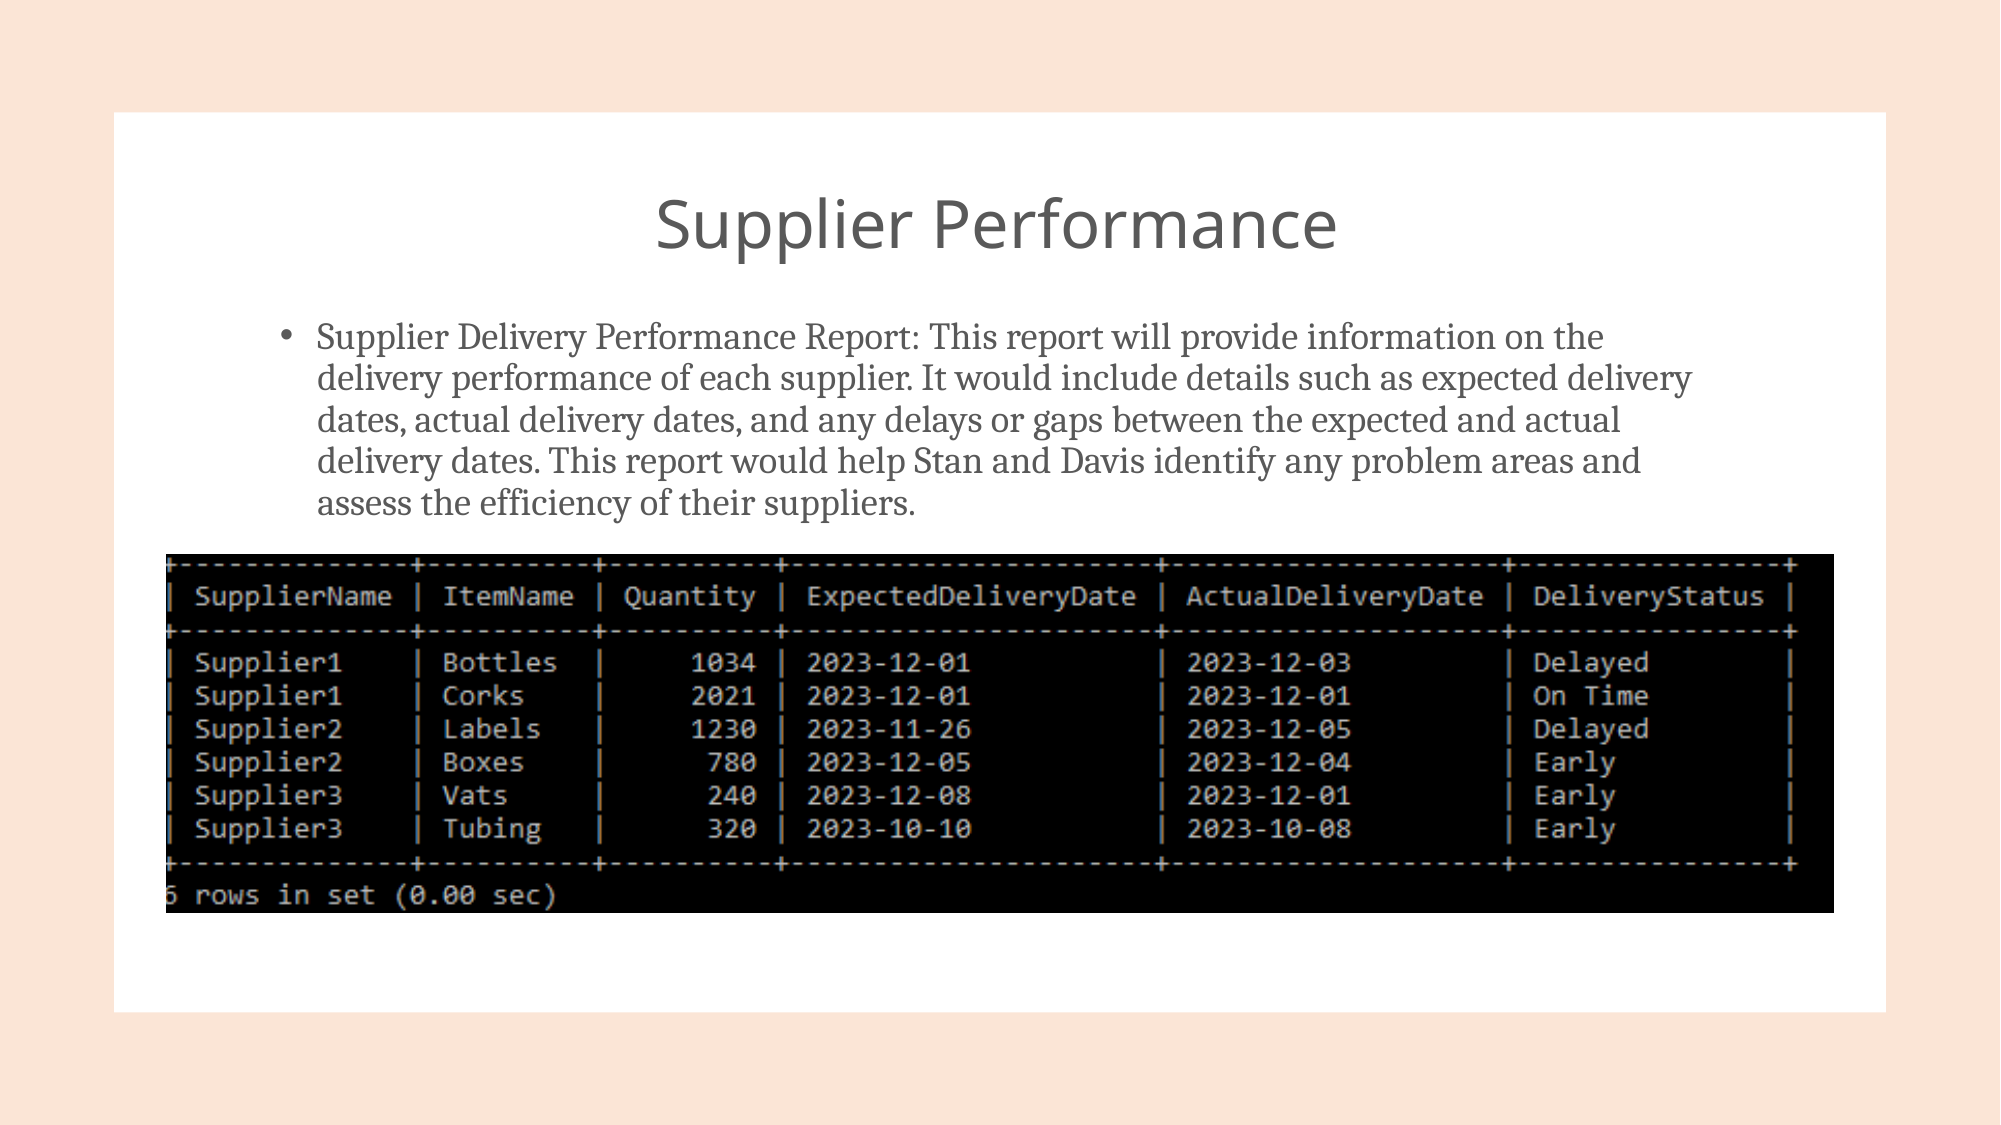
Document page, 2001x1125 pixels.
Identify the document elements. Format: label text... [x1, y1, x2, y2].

text_box [113, 111, 1887, 1013]
title Supplier Performance [262, 124, 1733, 271]
text_box [0, 0, 2000, 1125]
picture [166, 554, 1834, 913]
list Supplier Delivery Performance Report: This report will provide information on the delivery performance of each supplier. It would include details such as expected delivery dates, actual delivery dates, and any delays or gaps between the expected and actual delivery dates. This report would help Stan and Davis identify any problem areas and assess the efficiency of their suppliers. [265, 308, 1735, 532]
